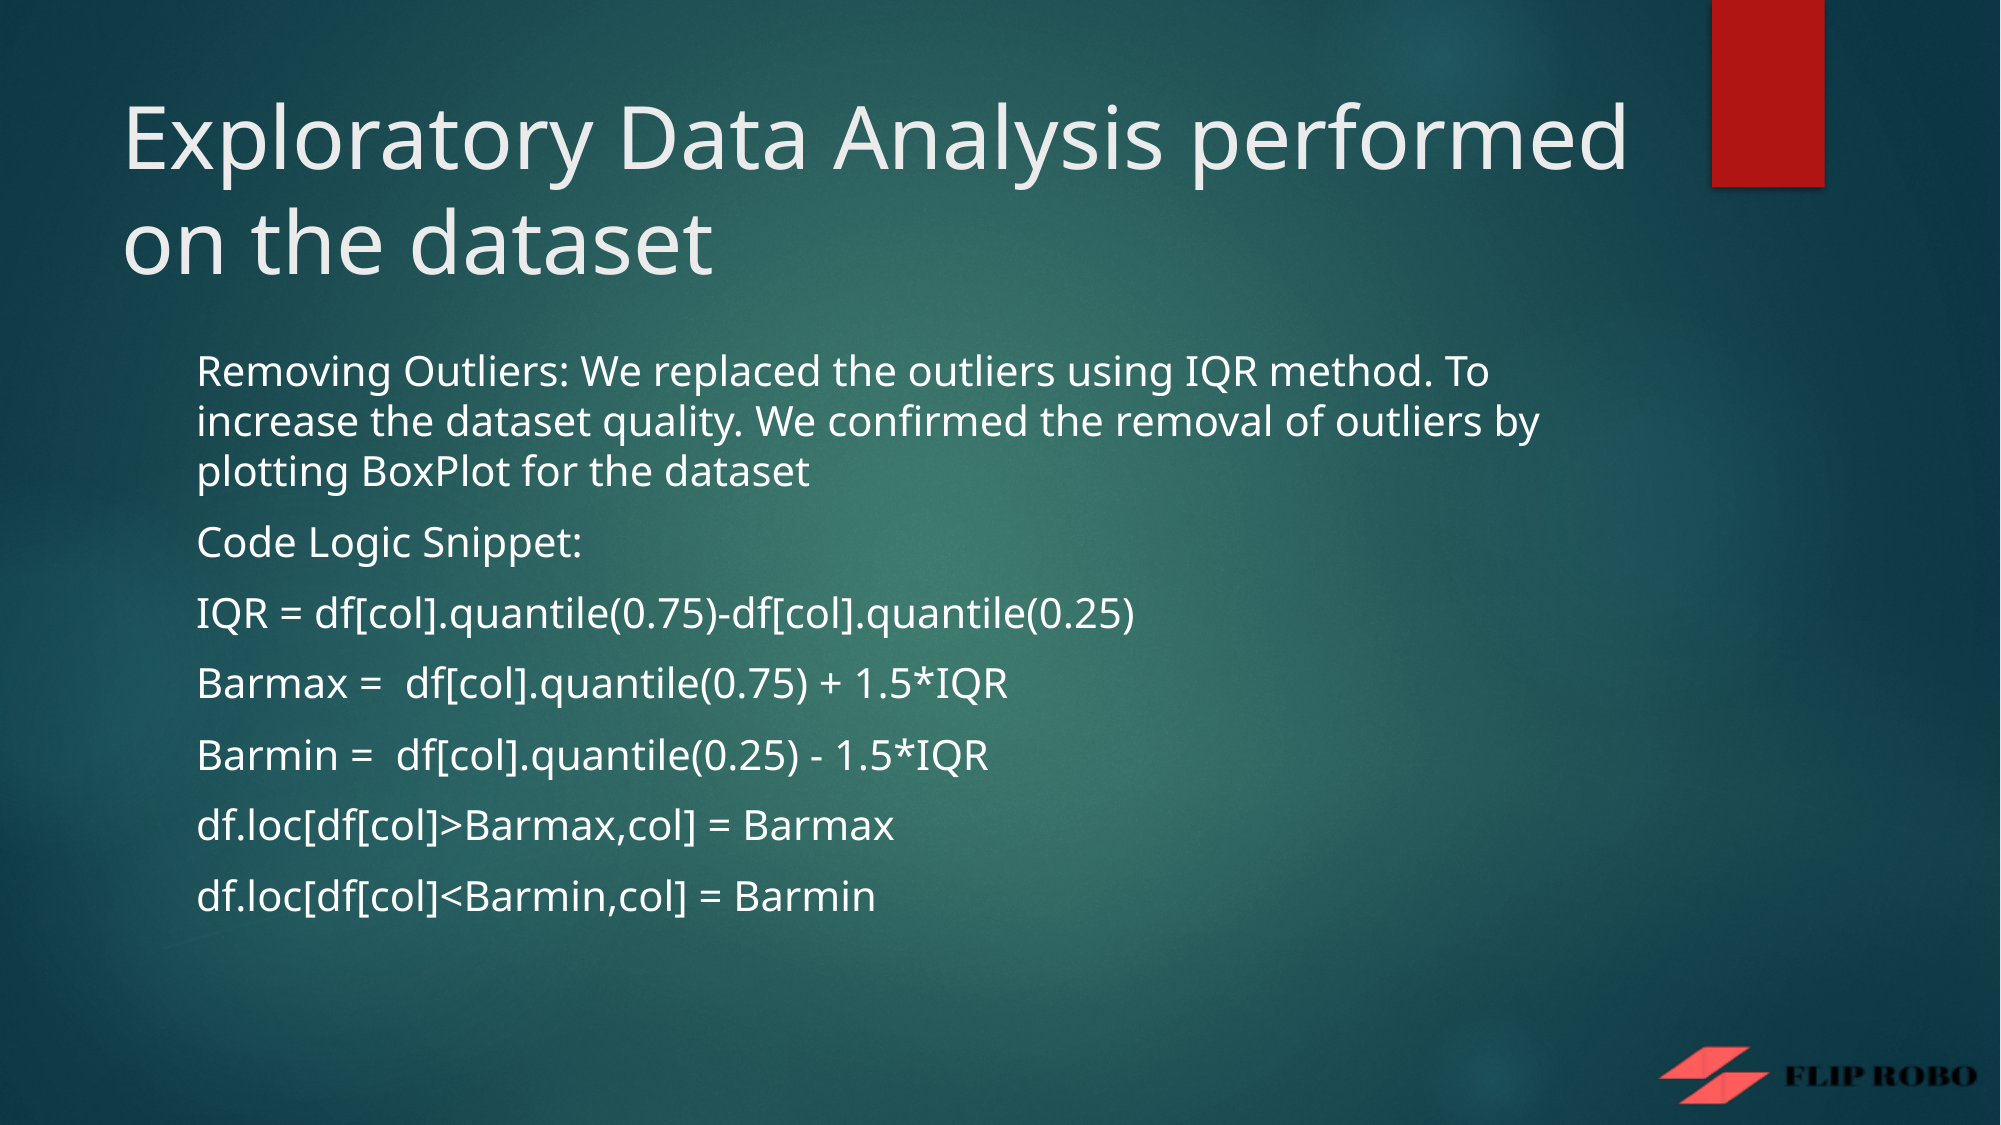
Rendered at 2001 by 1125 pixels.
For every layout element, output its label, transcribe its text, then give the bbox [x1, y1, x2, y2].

title Exploratory Data Analysis performed on the dataset [106, 74, 1649, 304]
picture [0, 0, 2001, 1125]
list Removing Outliers: We replaced the outliers using IQR method. To increase the dataset quality. We confirmed the removal of outliers by plotting BoxPlot for the dataset Code Logic Snippet: IQR = df[col].quantile(0.75)-df[col].quantile(0.25) Barmax = df[col].quantile(0.75) + 1.5*IQR Barmin = df[col].quantile(0.25) - 1.5*IQR df.loc[df[col]>Barmax,col] = Barmax df.loc[df[col]<Barmin,col] = Barmin [181, 336, 1649, 1025]
